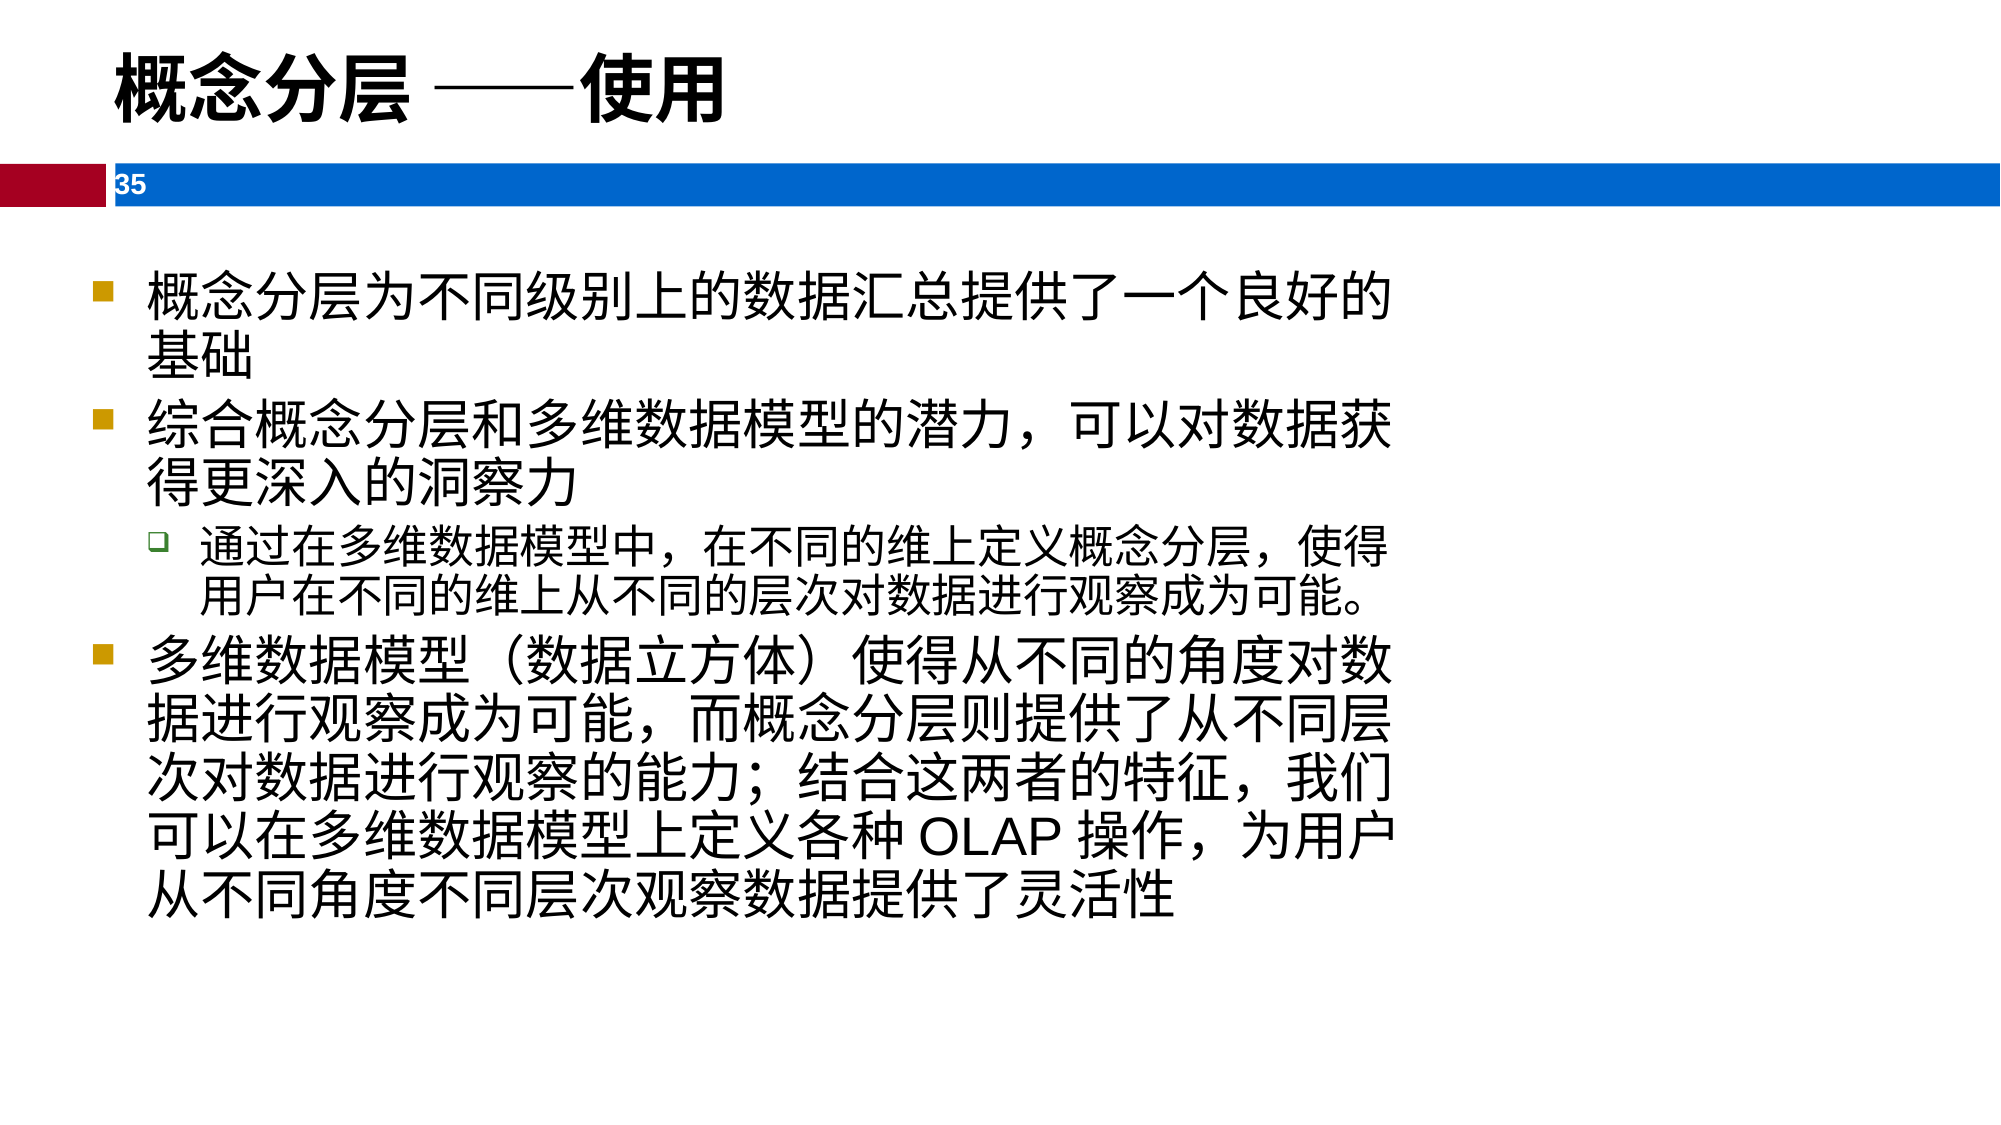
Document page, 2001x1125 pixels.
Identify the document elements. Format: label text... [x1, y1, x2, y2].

text_box 概念分层 ——使用 [98, 15, 1529, 158]
text_box 概念分层为不同级别上的数据汇总提供了一个良好的基础 综合概念分层和多维数据模型的潜力，可以对数据获得更深入的洞察力 通过在多维数据模型中，在不同的维上定义概念分层，使得用户在不同的维上从不同的层次对数据进行观察成为可能。 多维数据模型（数据立方体）使得从不同的角度对数据进行观察成为可能，而概念分层则提供了从不同层次对数据进行观察的能力；结合这两者的特征，我们可以在多维数据模型上定义各种OLAP操作，为用户从不同角度不同层次观察数据提供了灵活性 [74, 262, 1425, 1006]
